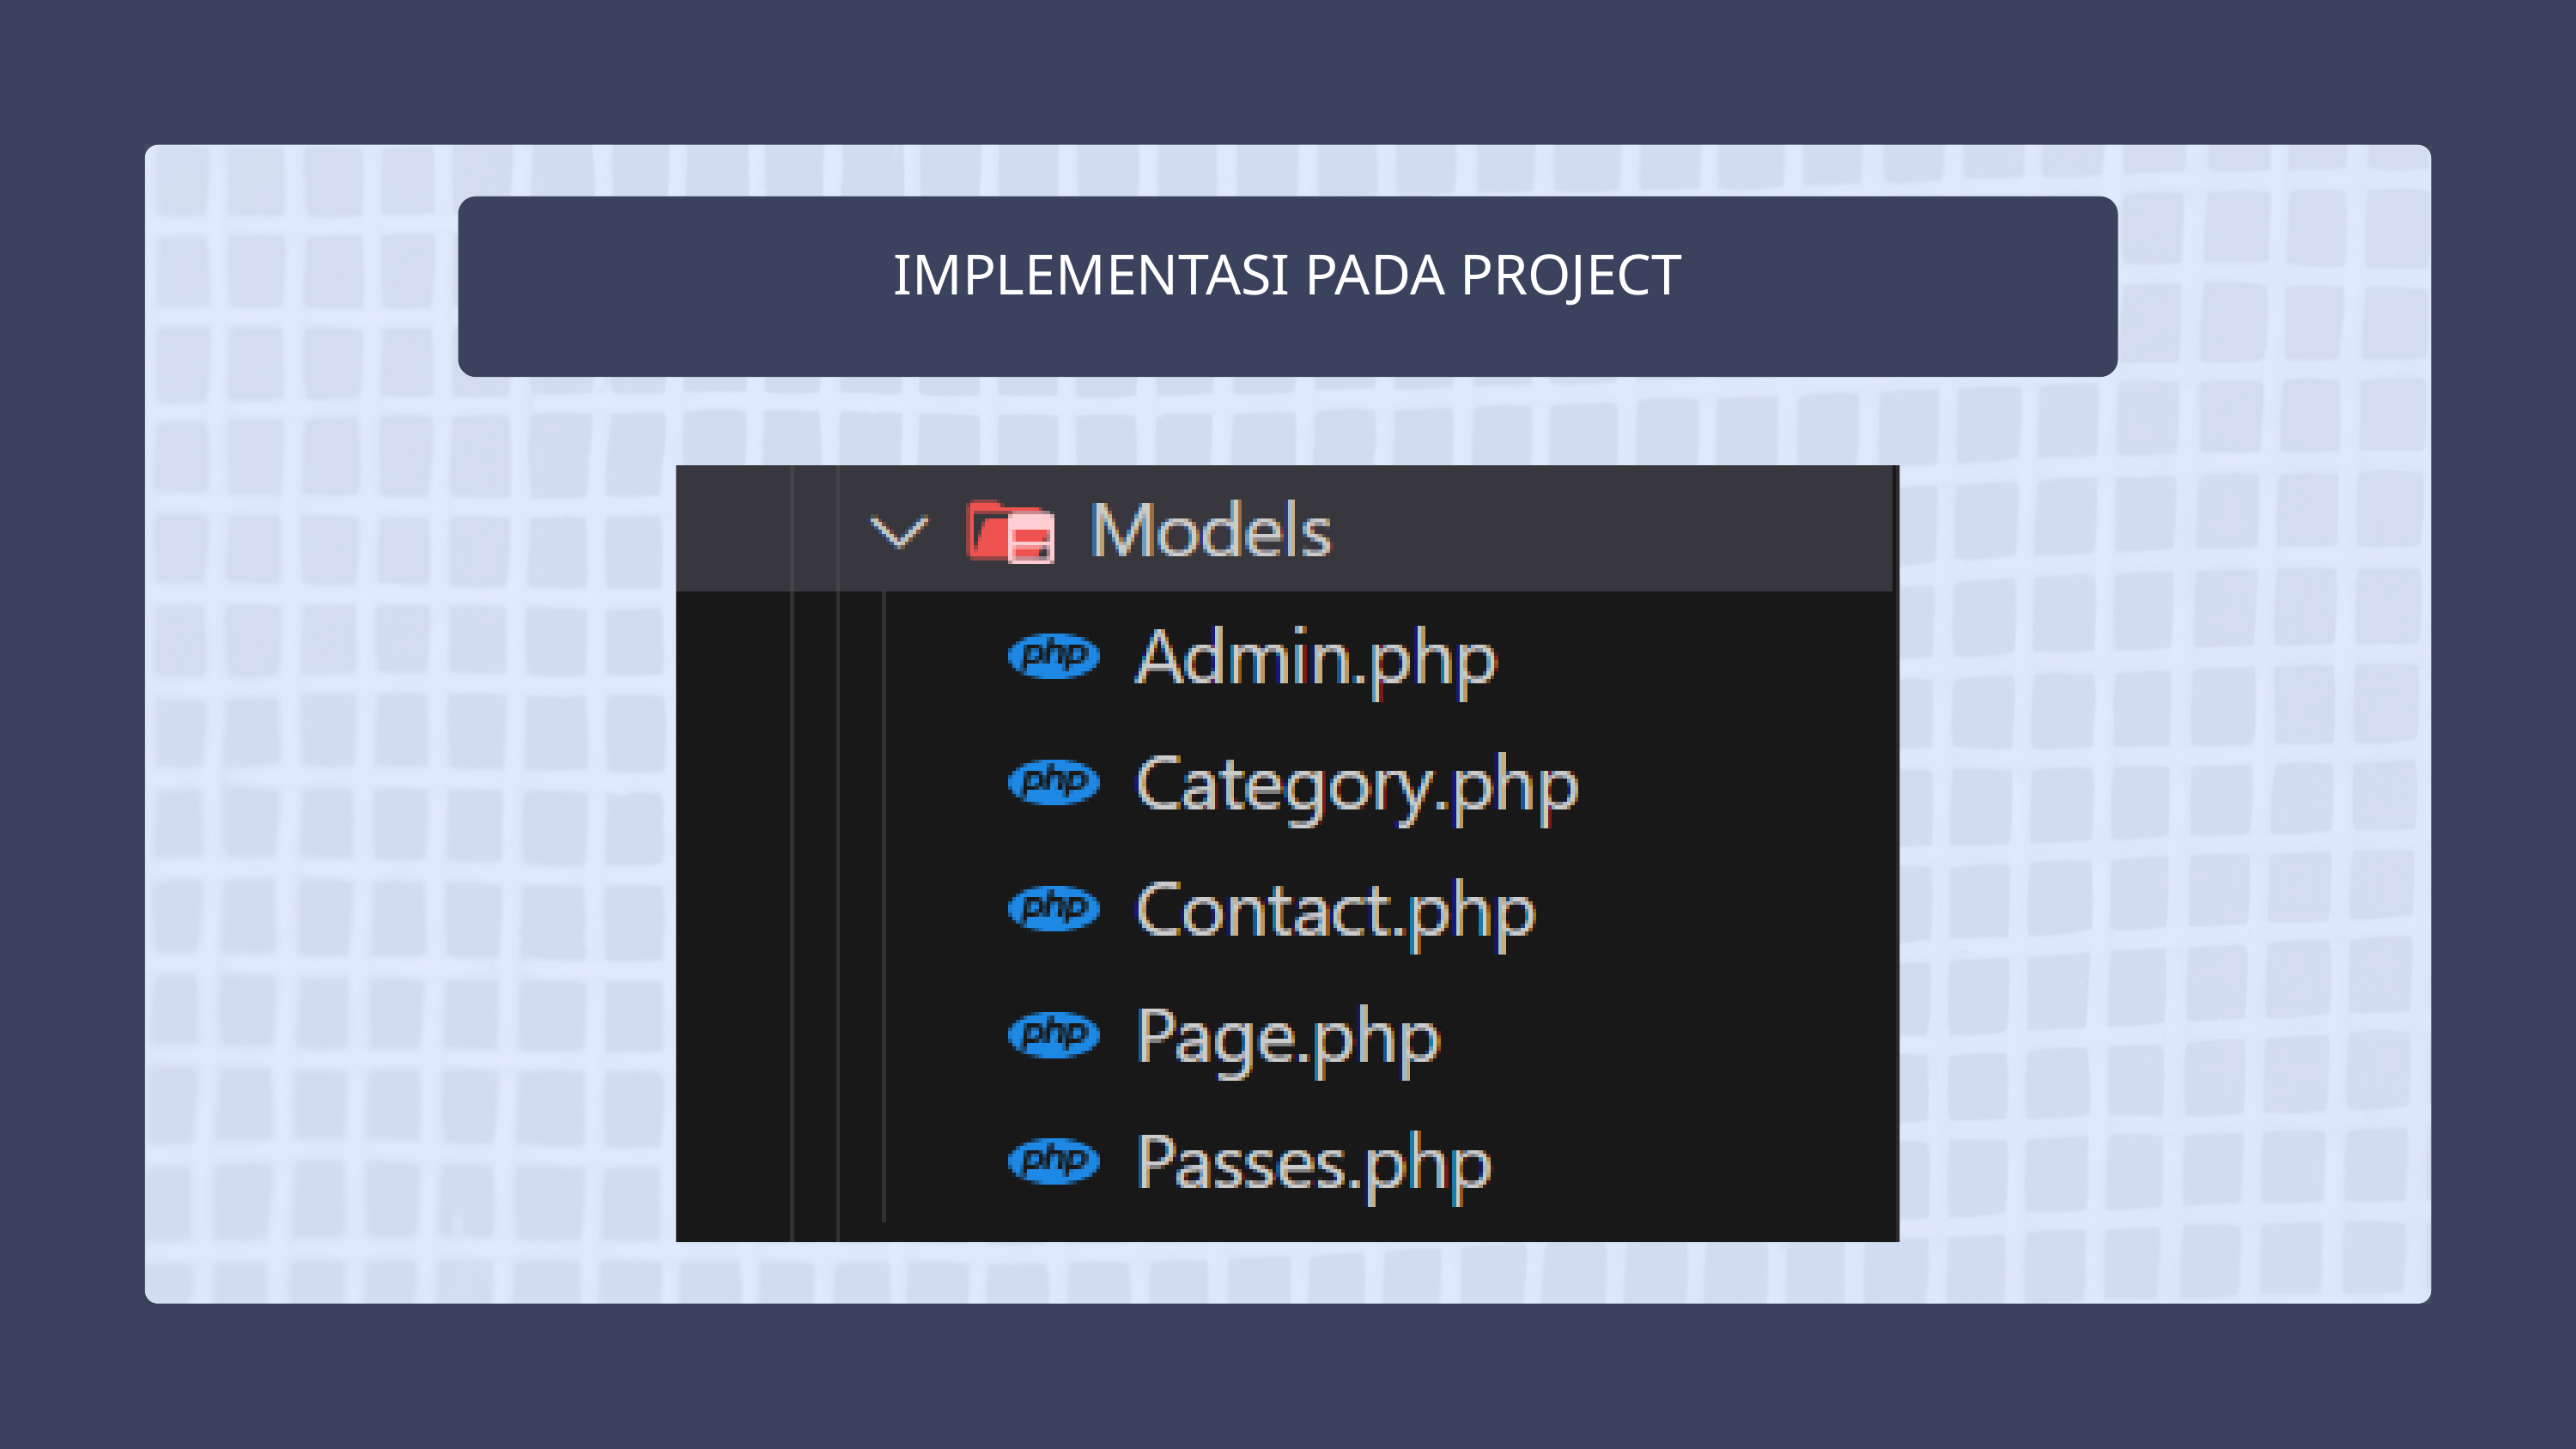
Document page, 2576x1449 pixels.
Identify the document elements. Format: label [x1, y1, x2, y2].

text_box [458, 196, 2118, 378]
text_box [144, 144, 2432, 1304]
